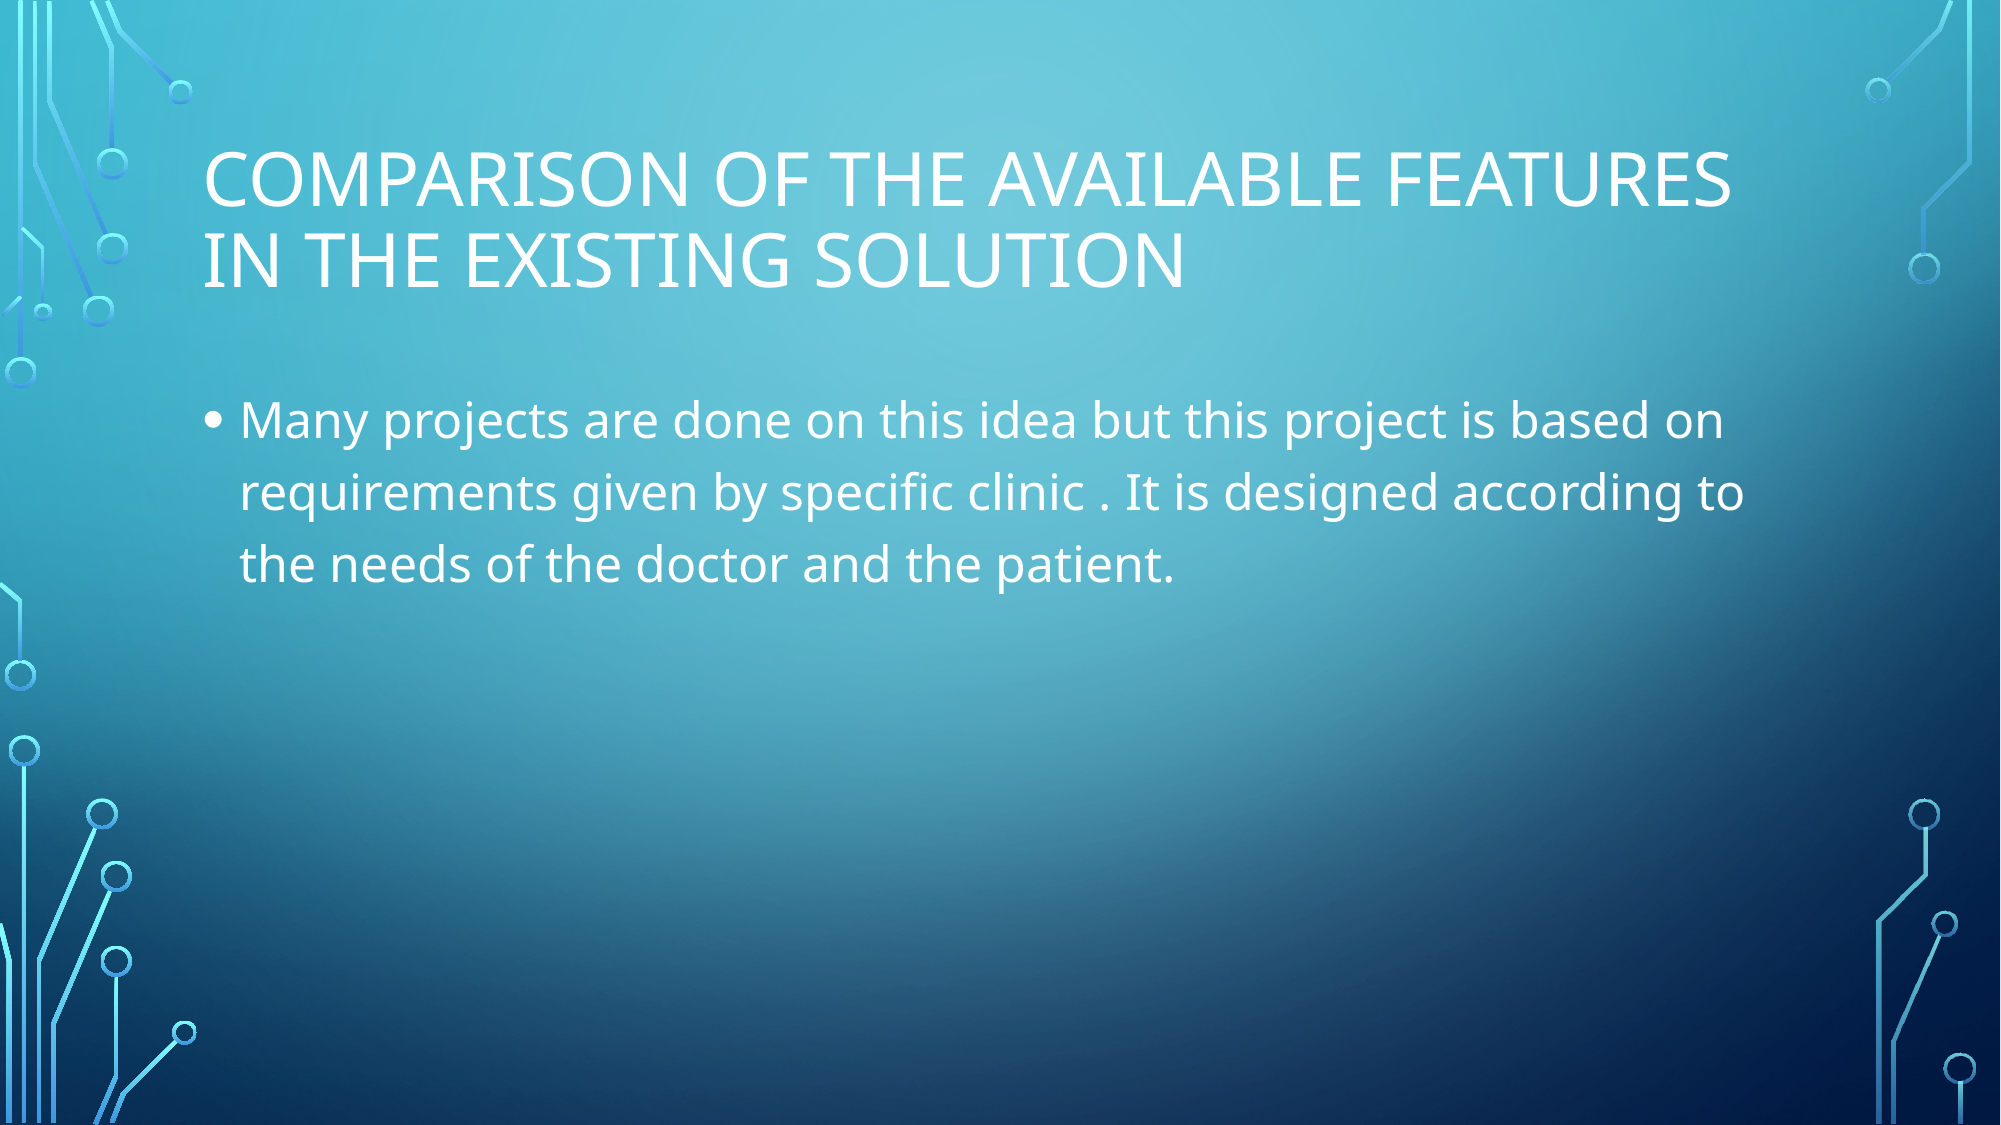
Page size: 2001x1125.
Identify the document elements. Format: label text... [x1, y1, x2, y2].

title Comparison of the available features in the existing solution [187, 101, 1813, 344]
list Many projects are done on this idea but this project is based on requirements given by specific clinic . It is designed according to the needs of the doctor and the patient. [187, 369, 1813, 950]
